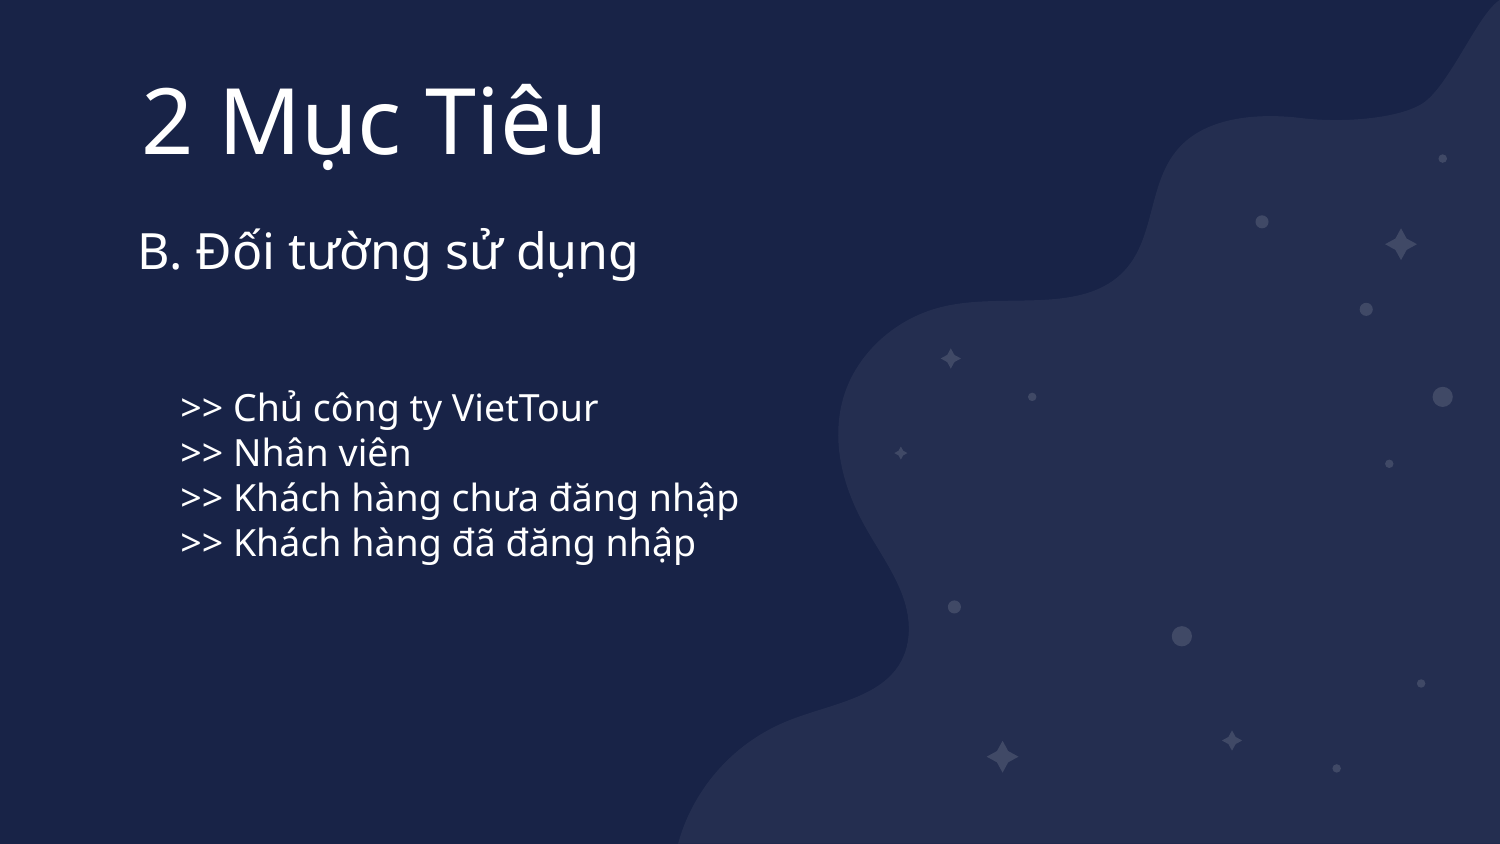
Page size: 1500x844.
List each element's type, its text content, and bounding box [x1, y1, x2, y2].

text_box B. Đối tường sử dụng [98, 219, 679, 275]
title 2 Mục Tiêu [34, 38, 717, 173]
subtitle >> Chủ công ty VietTour >> Nhân viên >> Khách hàng chưa đăng nhập >> Khách hàng đã đăng nhập [161, 384, 845, 651]
